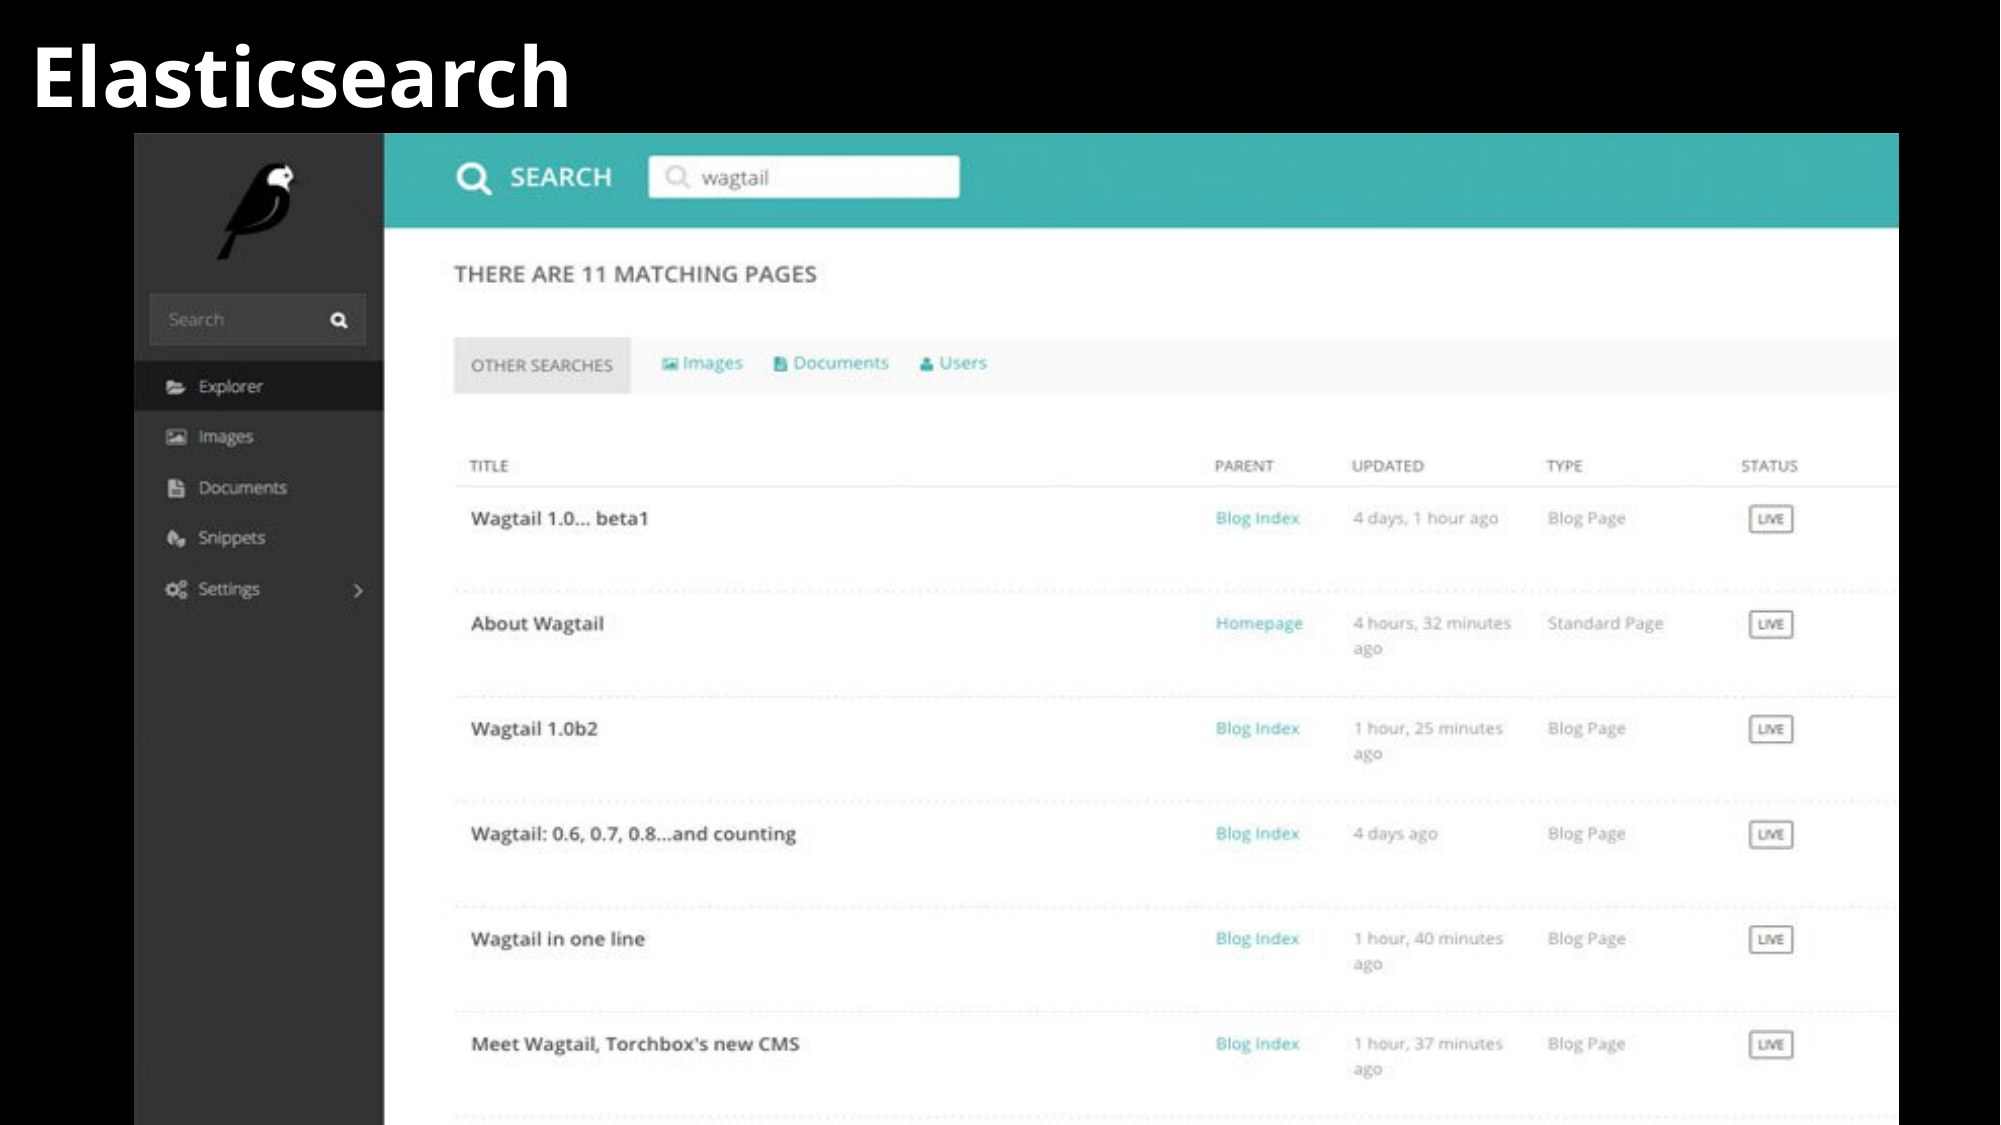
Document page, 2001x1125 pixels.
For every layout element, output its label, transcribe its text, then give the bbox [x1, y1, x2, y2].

text_box Elasticsearch [15, 17, 589, 133]
picture [134, 133, 1899, 1125]
